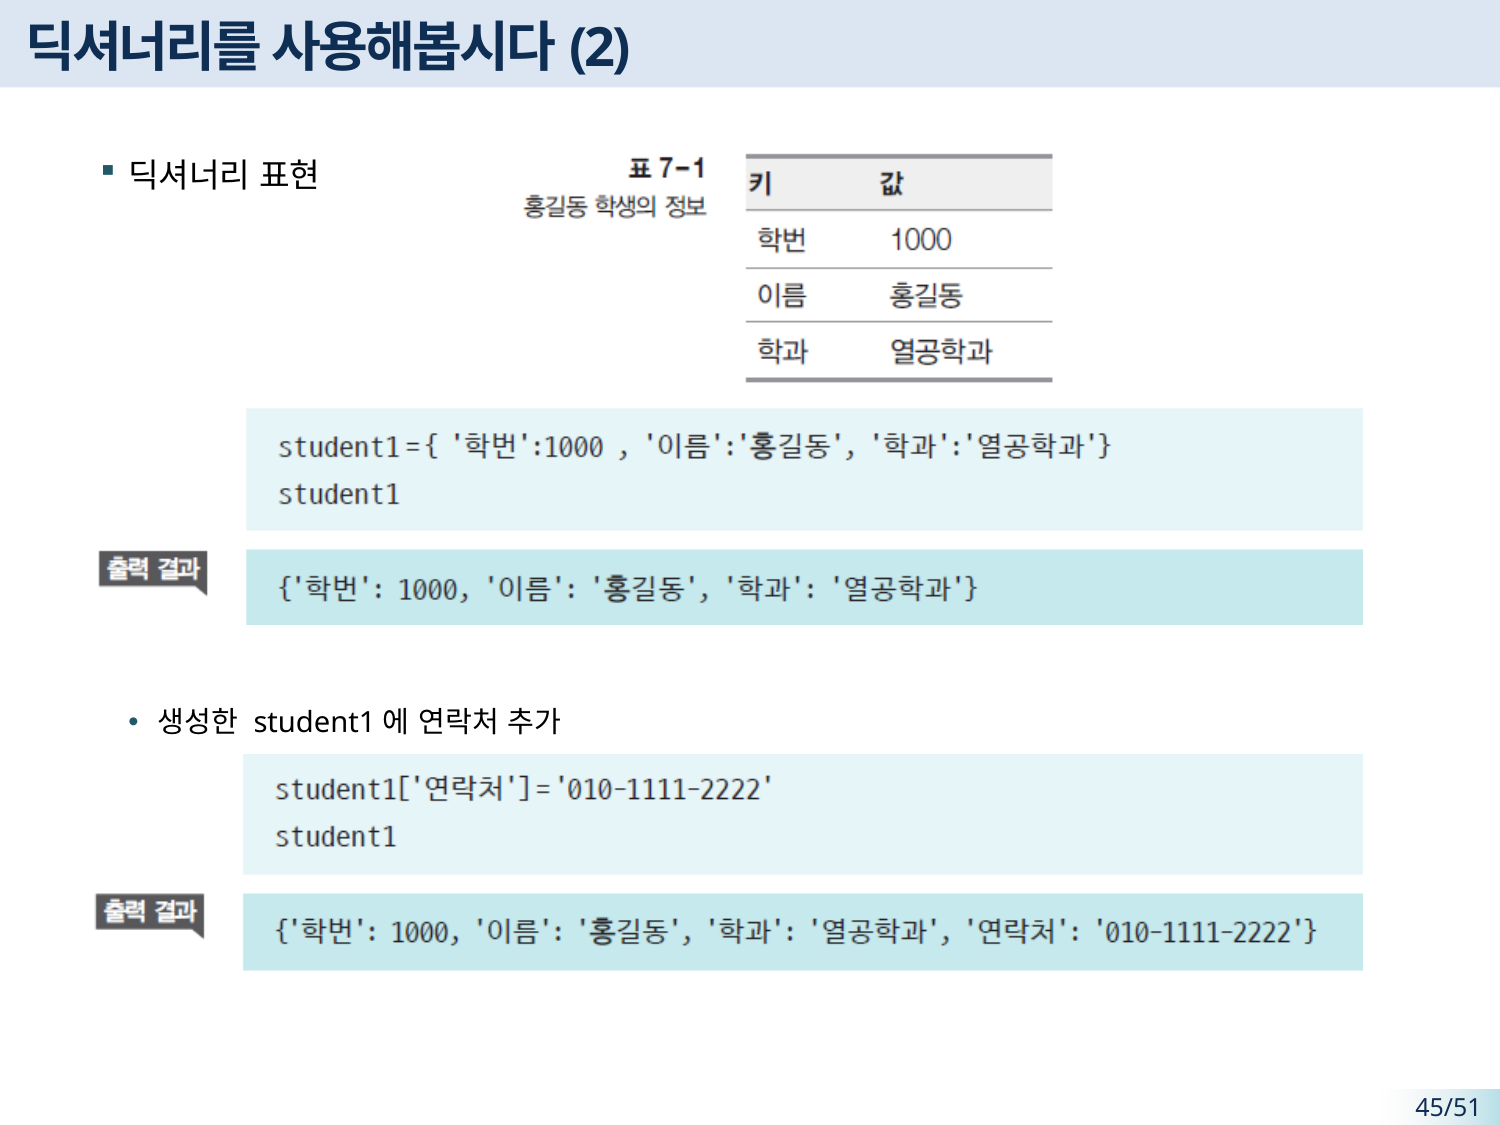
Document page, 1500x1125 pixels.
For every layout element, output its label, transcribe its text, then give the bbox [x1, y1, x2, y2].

picture [520, 148, 1059, 392]
picture [87, 754, 1363, 974]
title 딕셔너리를 사용해봅시다(2) [10, 5, 1288, 84]
picture [98, 407, 1363, 625]
list 딕셔너리 표현 생성한 student1에 연락처 추가 [10, 126, 1481, 1057]
